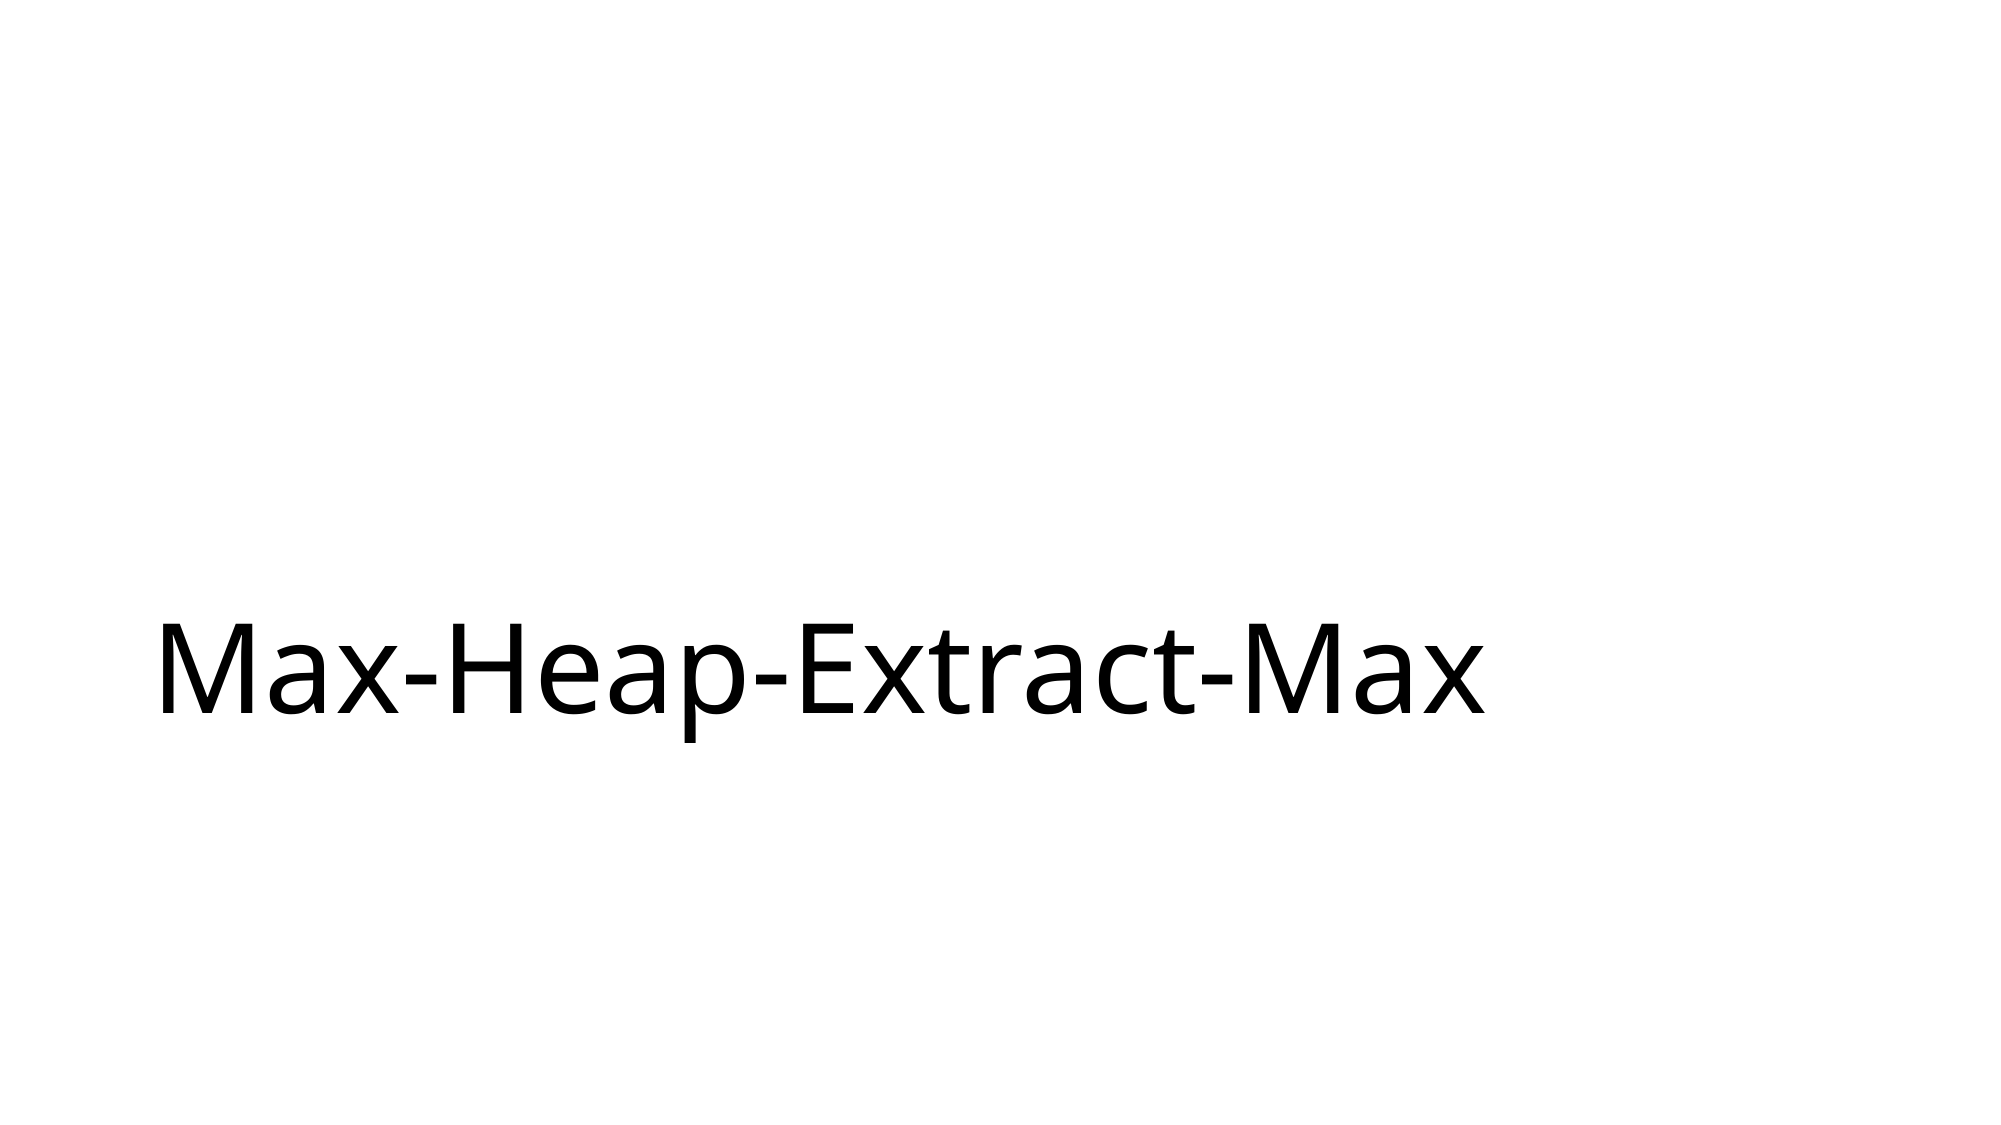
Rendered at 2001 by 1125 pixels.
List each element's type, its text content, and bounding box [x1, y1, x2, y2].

title Max-Heap-Extract-Max [136, 280, 1862, 749]
